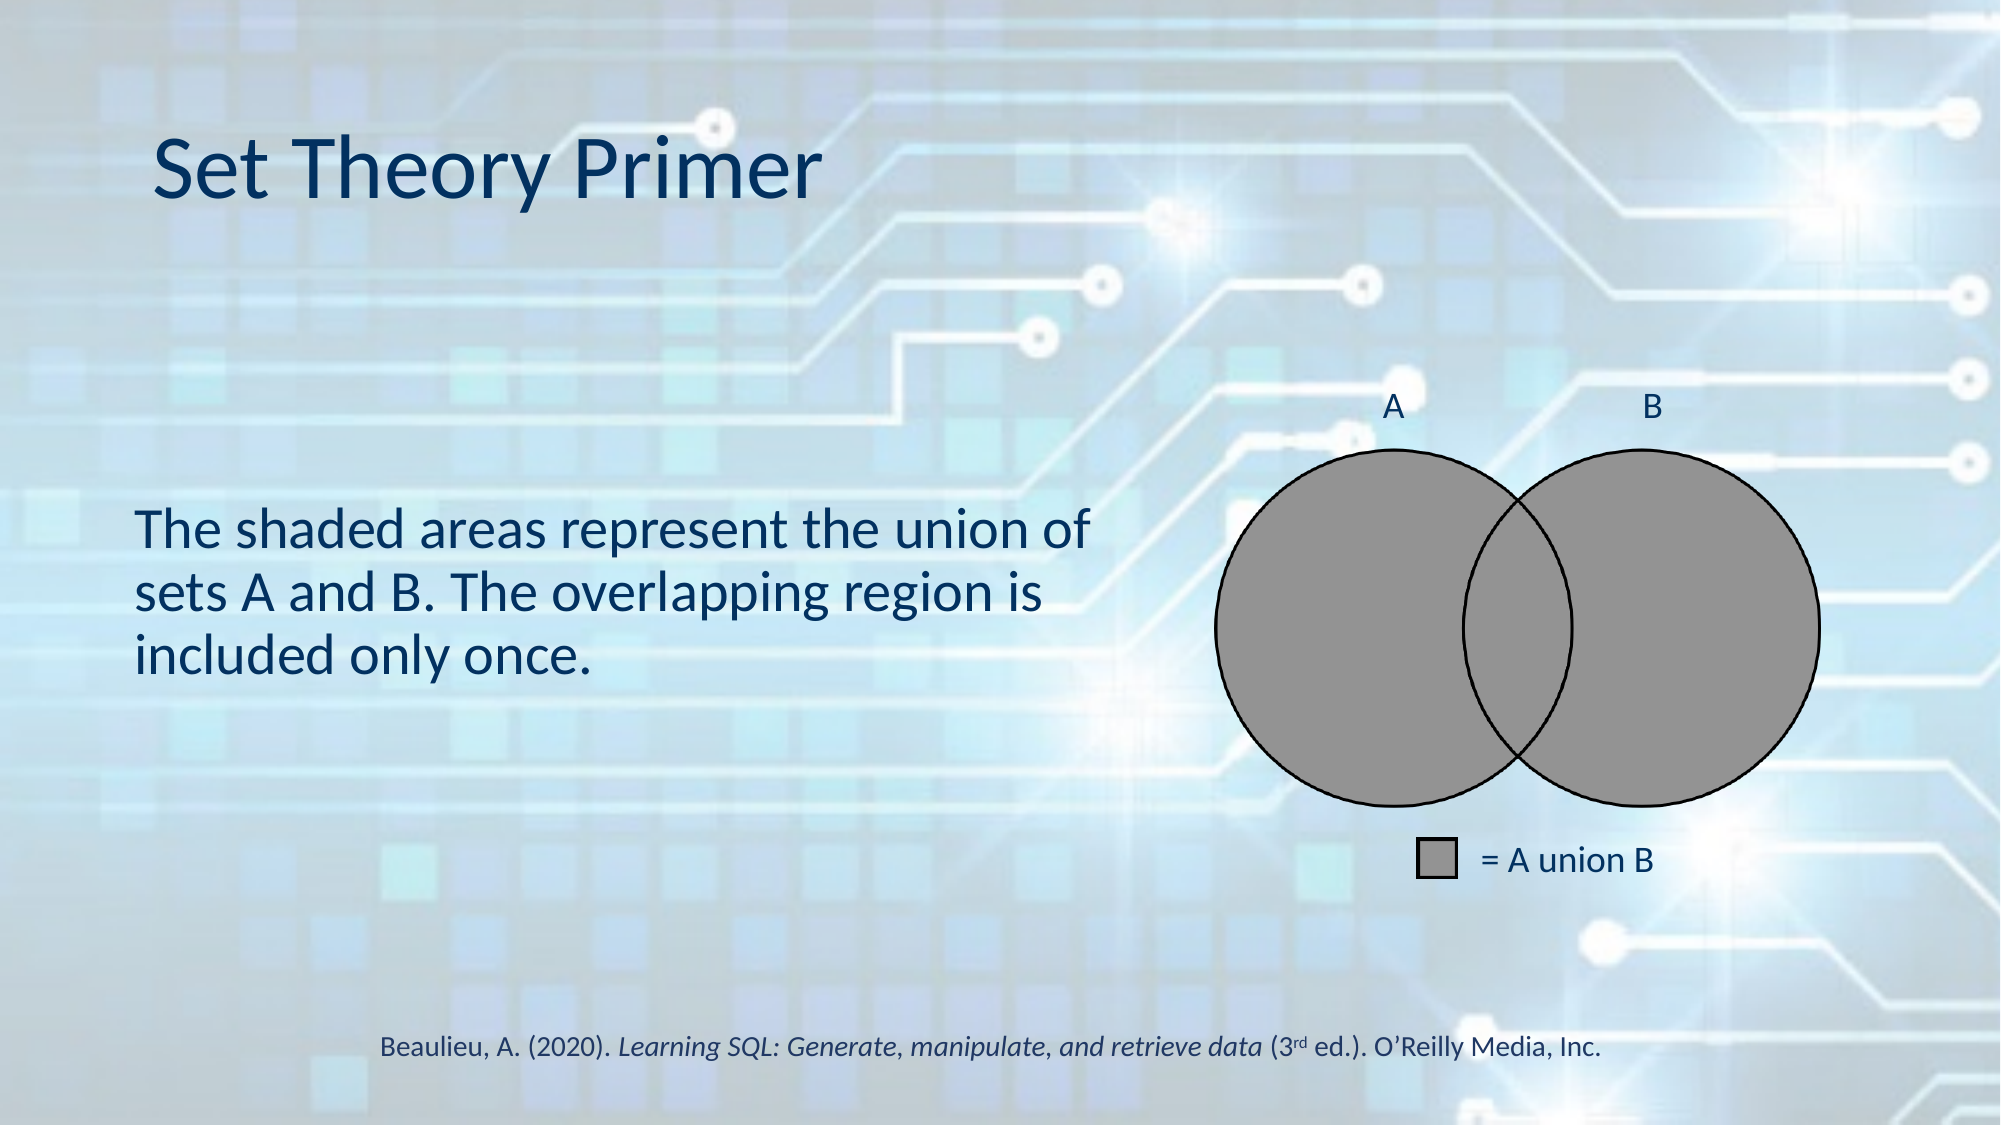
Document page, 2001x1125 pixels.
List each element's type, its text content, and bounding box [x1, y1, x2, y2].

title Set Theory Primer [137, 59, 1863, 278]
text_box = A union B [1457, 827, 1920, 888]
text_box A [1368, 373, 1429, 433]
text_box B [1627, 373, 1689, 433]
picture [0, 0, 2001, 1125]
list The shaded areas represent the union of sets A and B. The overlapping region is included only once. [119, 490, 1121, 1125]
